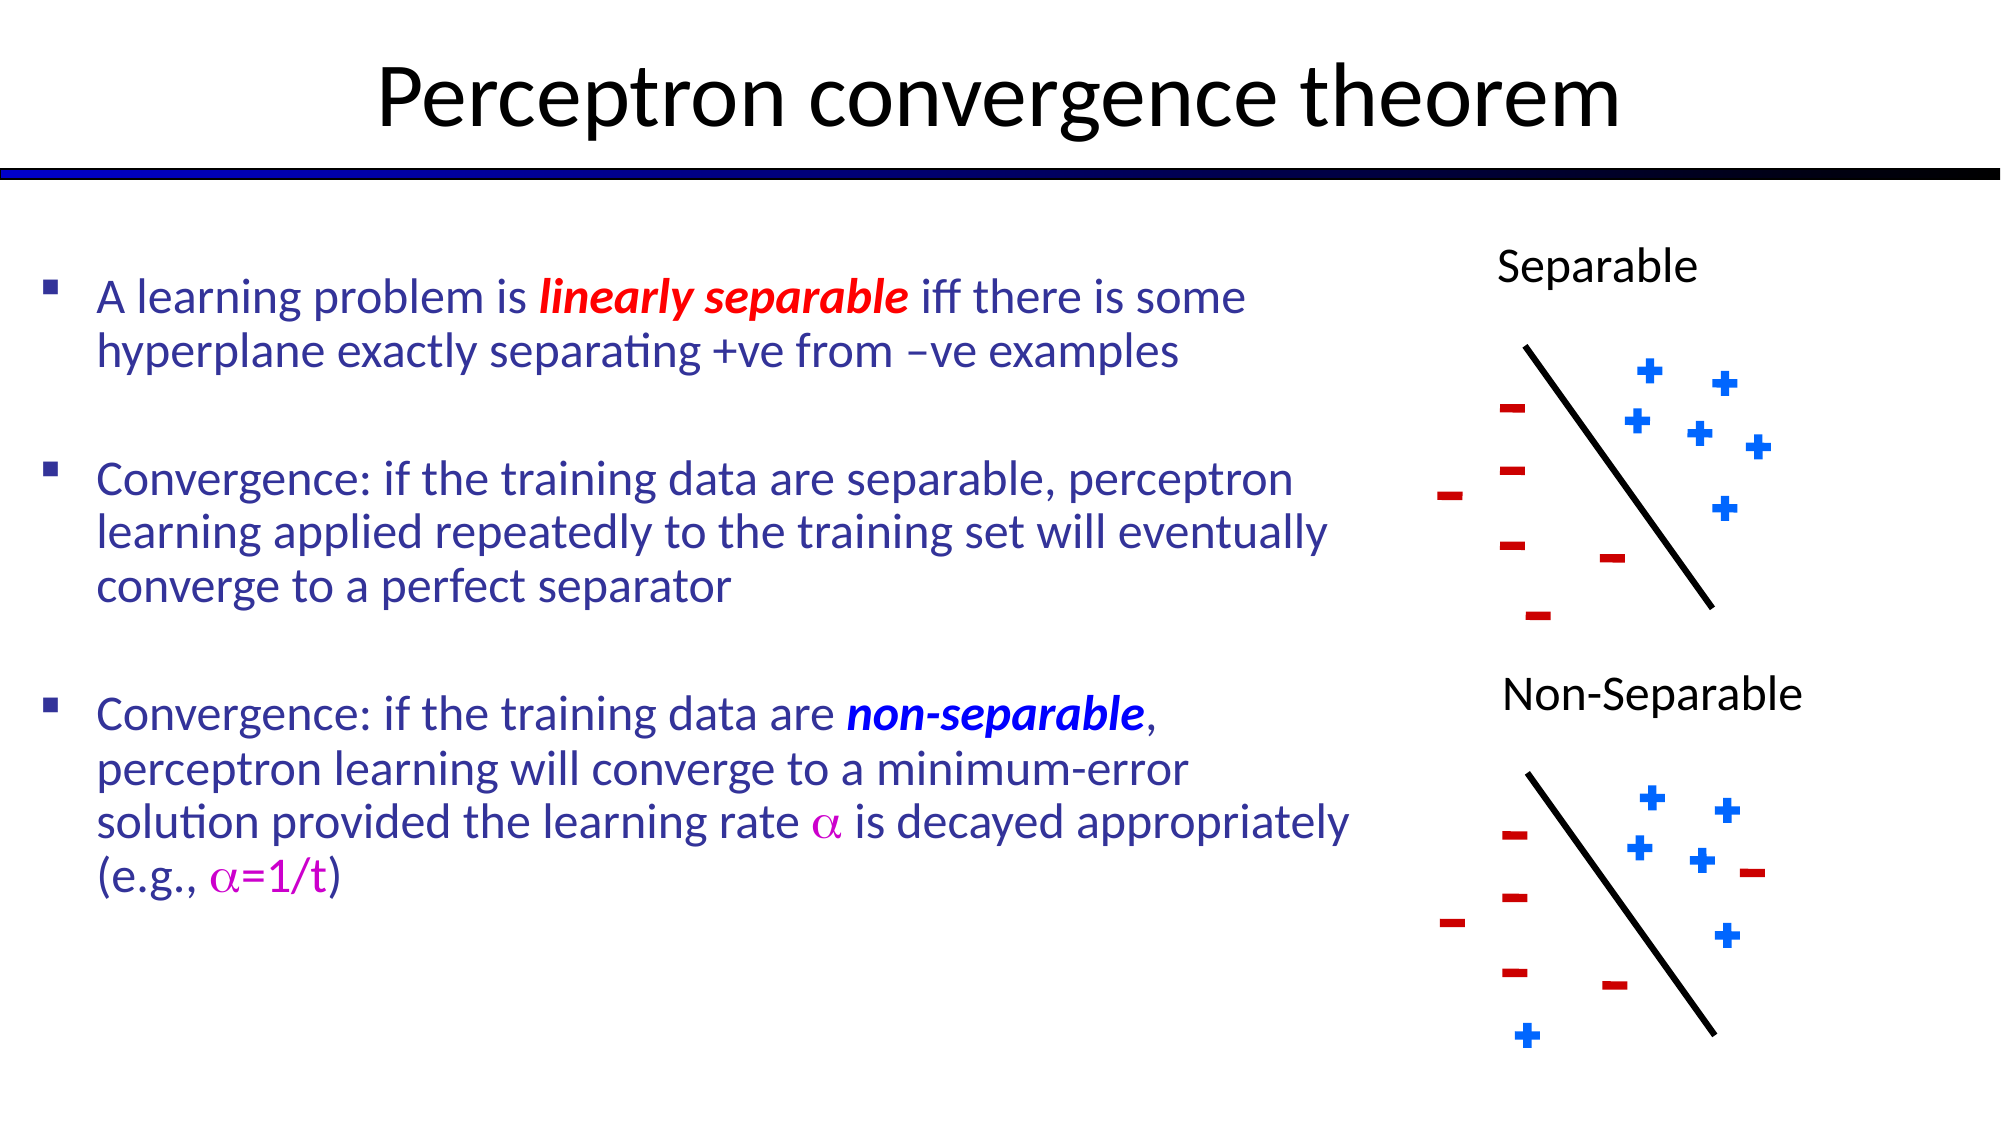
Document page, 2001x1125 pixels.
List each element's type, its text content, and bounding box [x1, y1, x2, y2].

title Perceptron convergence theorem [0, 0, 2000, 184]
list A learning problem is linearly separable iff there is some hyperplane exactly separating +ve from –ve examples Convergence: if the training data are separable, perceptron learning applied repeatedly to the training set will eventually converge to a perfect separator Convergence: if the training data are non-separable, perceptron learning will converge to a minimum-error solution provided the learning rate  is decayed appropriately (e.g., =1/t) [24, 262, 1376, 1006]
text_box Separable [1482, 224, 1785, 300]
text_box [1439, 785, 1766, 1049]
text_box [1437, 358, 1771, 617]
text_box Non-Separable [1487, 653, 1895, 729]
